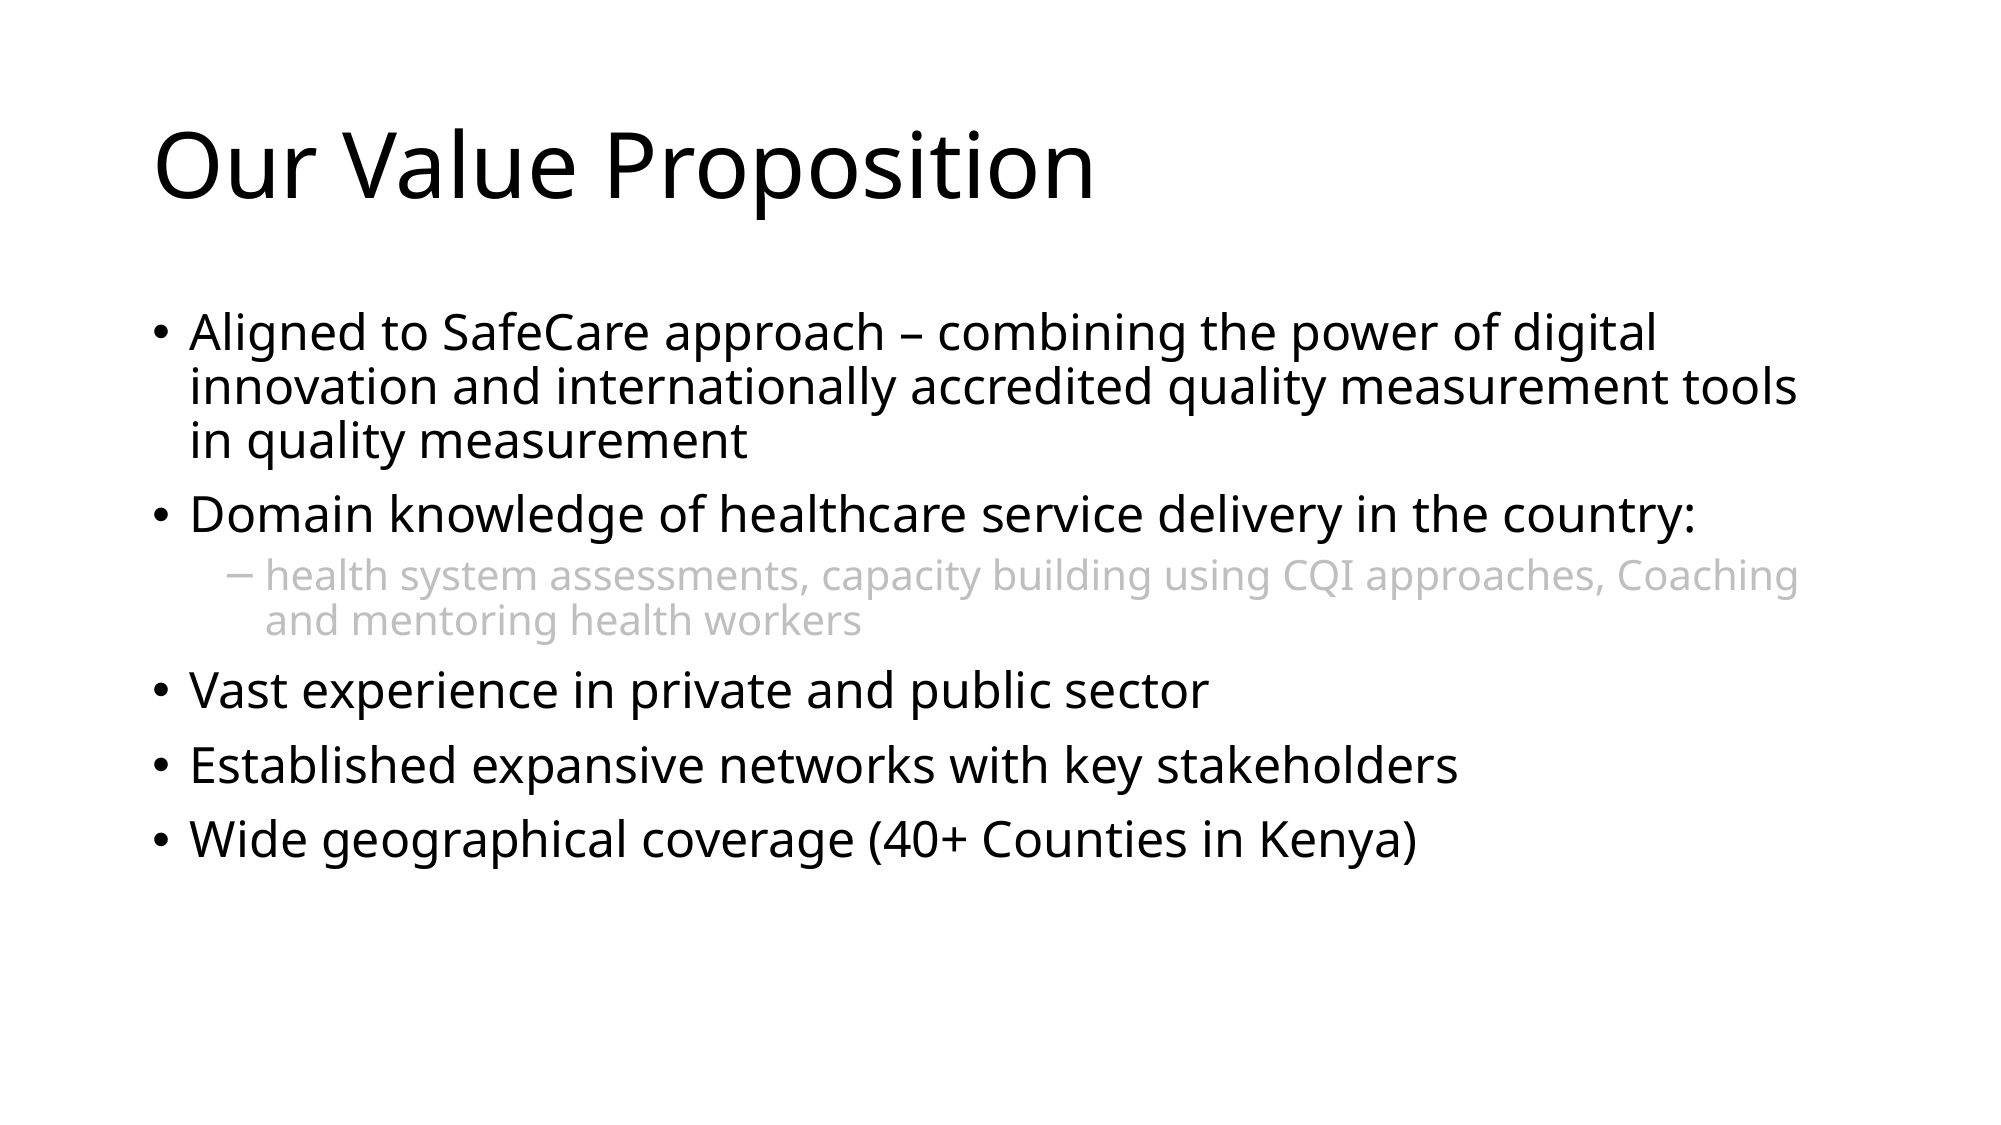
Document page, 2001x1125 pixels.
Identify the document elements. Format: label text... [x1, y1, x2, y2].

title Our Value Proposition [137, 59, 1863, 278]
list Aligned to SafeCare approach – combining the power of digital innovation and internationally accredited quality measurement tools in quality measurement Domain knowledge of healthcare service delivery in the country: health system assessments, capacity building using CQI approaches, Coaching and mentoring health workers Vast experience in private and public sector Established expansive networks with key stakeholders Wide geographical coverage (40+ Counties in Kenya) [137, 299, 1863, 1014]
